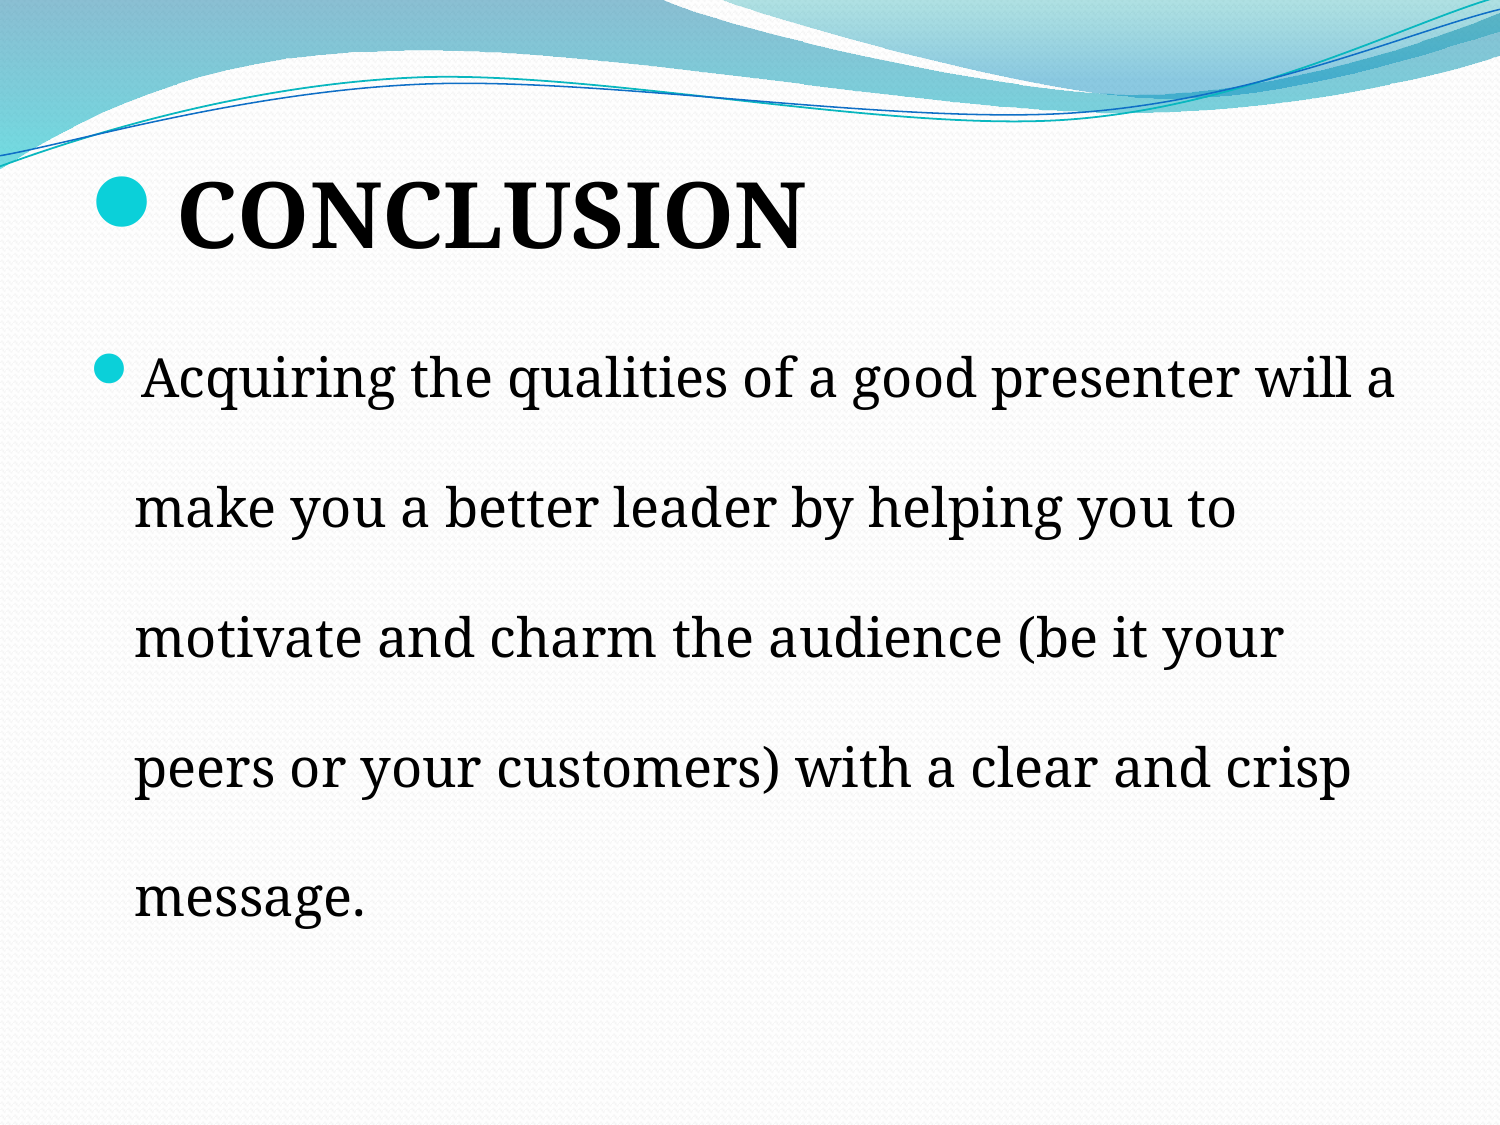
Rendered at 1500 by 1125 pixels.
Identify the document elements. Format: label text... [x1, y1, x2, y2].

list CONCLUSION Acquiring the qualities of a good presenter will a make you a better leader by helping you to motivate and charm the audience (be it your peers or your customers) with a clear and crisp message. [75, 149, 1425, 850]
